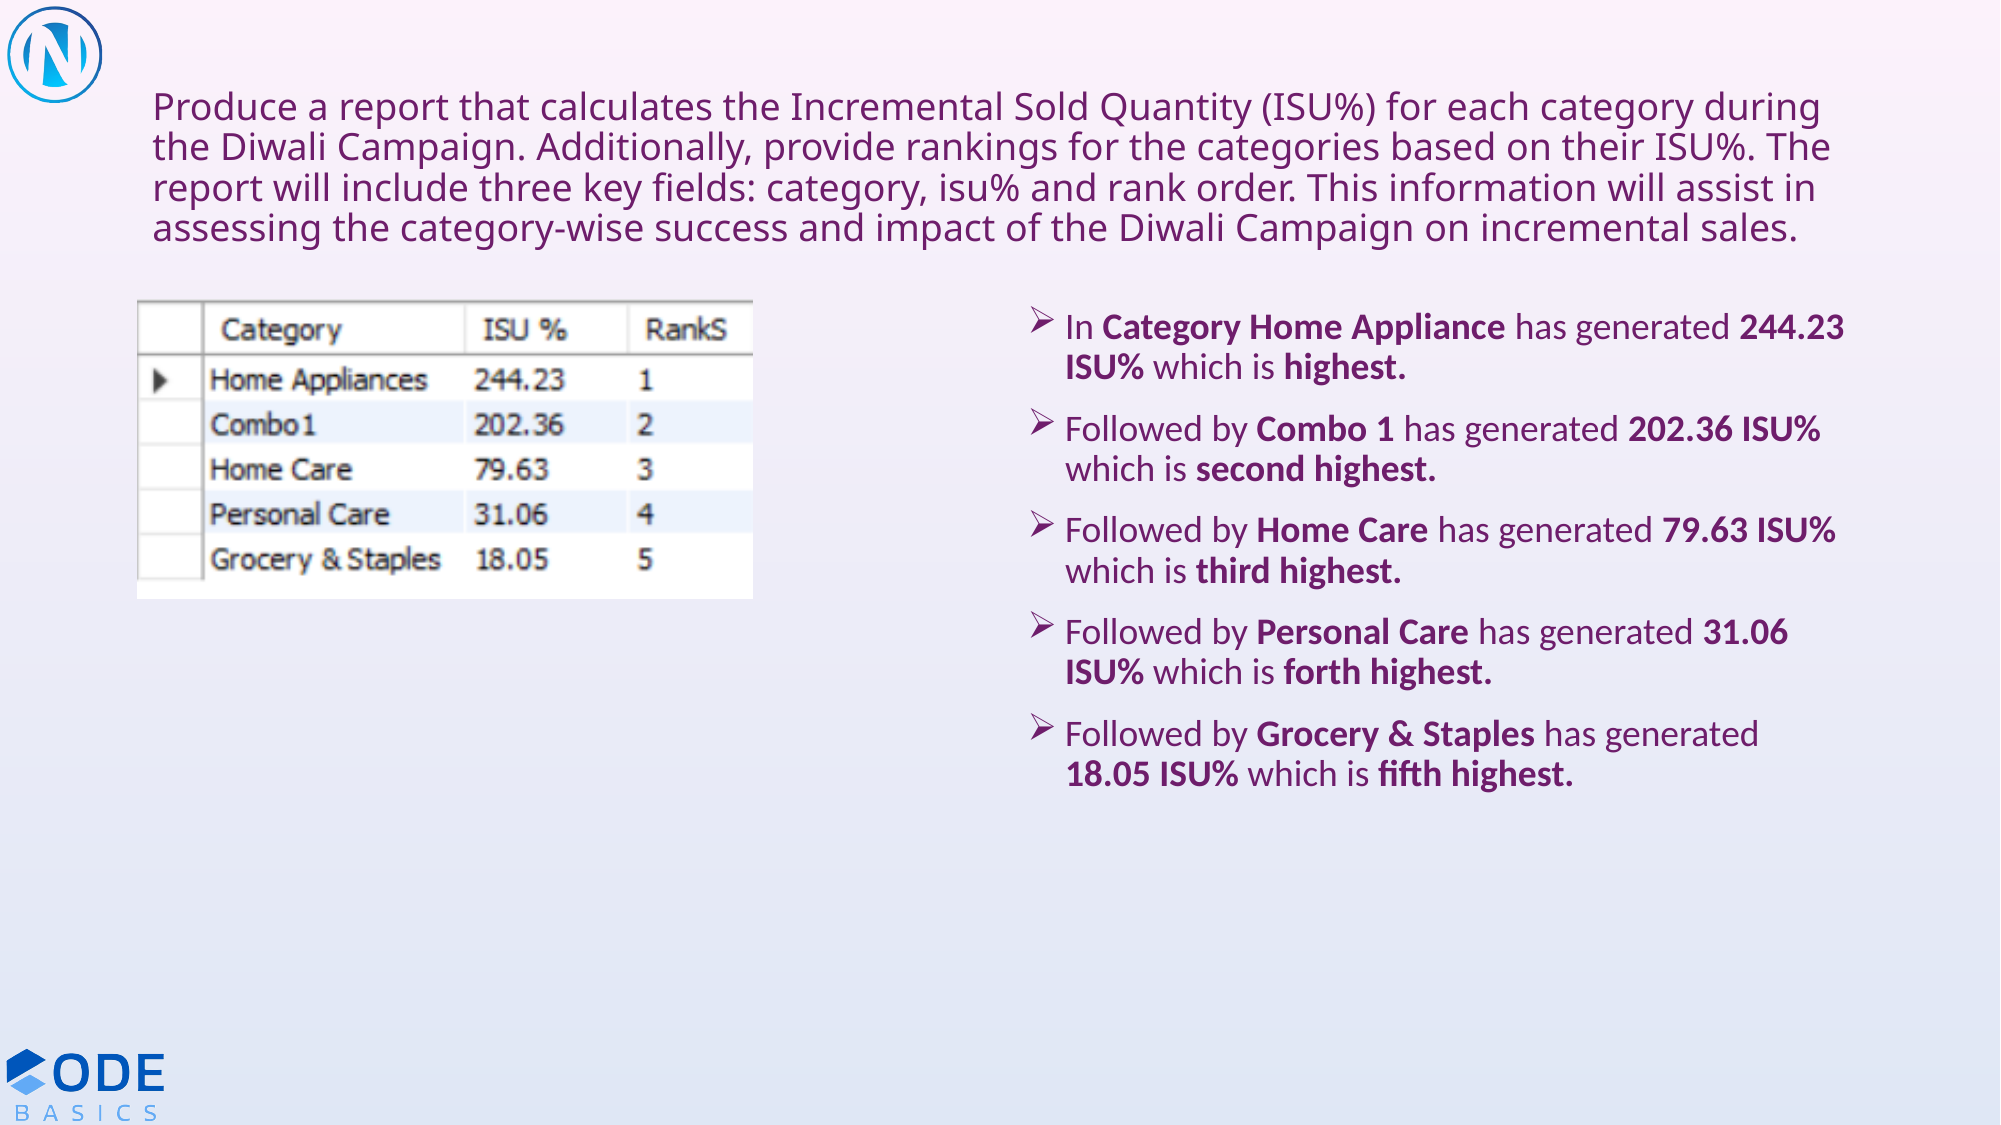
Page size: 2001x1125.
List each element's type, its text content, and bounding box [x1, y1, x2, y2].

picture [6, 1048, 165, 1121]
title Produce a report that calculates the Incremental Sold Quantity (ISU%) for each category during the Diwali Campaign. Additionally, provide rankings for the categories based on their ISU%. The report will include three key fields: category, isu% and rank order. This information will assist in assessing the category-wise success and impact of the Diwali Campaign on incremental sales. [137, 59, 1863, 278]
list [137, 299, 753, 599]
list In Category Home Appliance has generated 244.23 ISU% which is highest. Followed by Combo 1 has generated 202.36 ISU% which is second highest. Followed by Home Care has generated 79.63 ISU% which is third highest. Followed by Personal Care has generated 31.06 ISU% which is forth highest. Followed by Grocery & Staples has generated 18.05 ISU% which is fifth highest. [1012, 299, 1863, 1014]
picture [6, 5, 103, 105]
